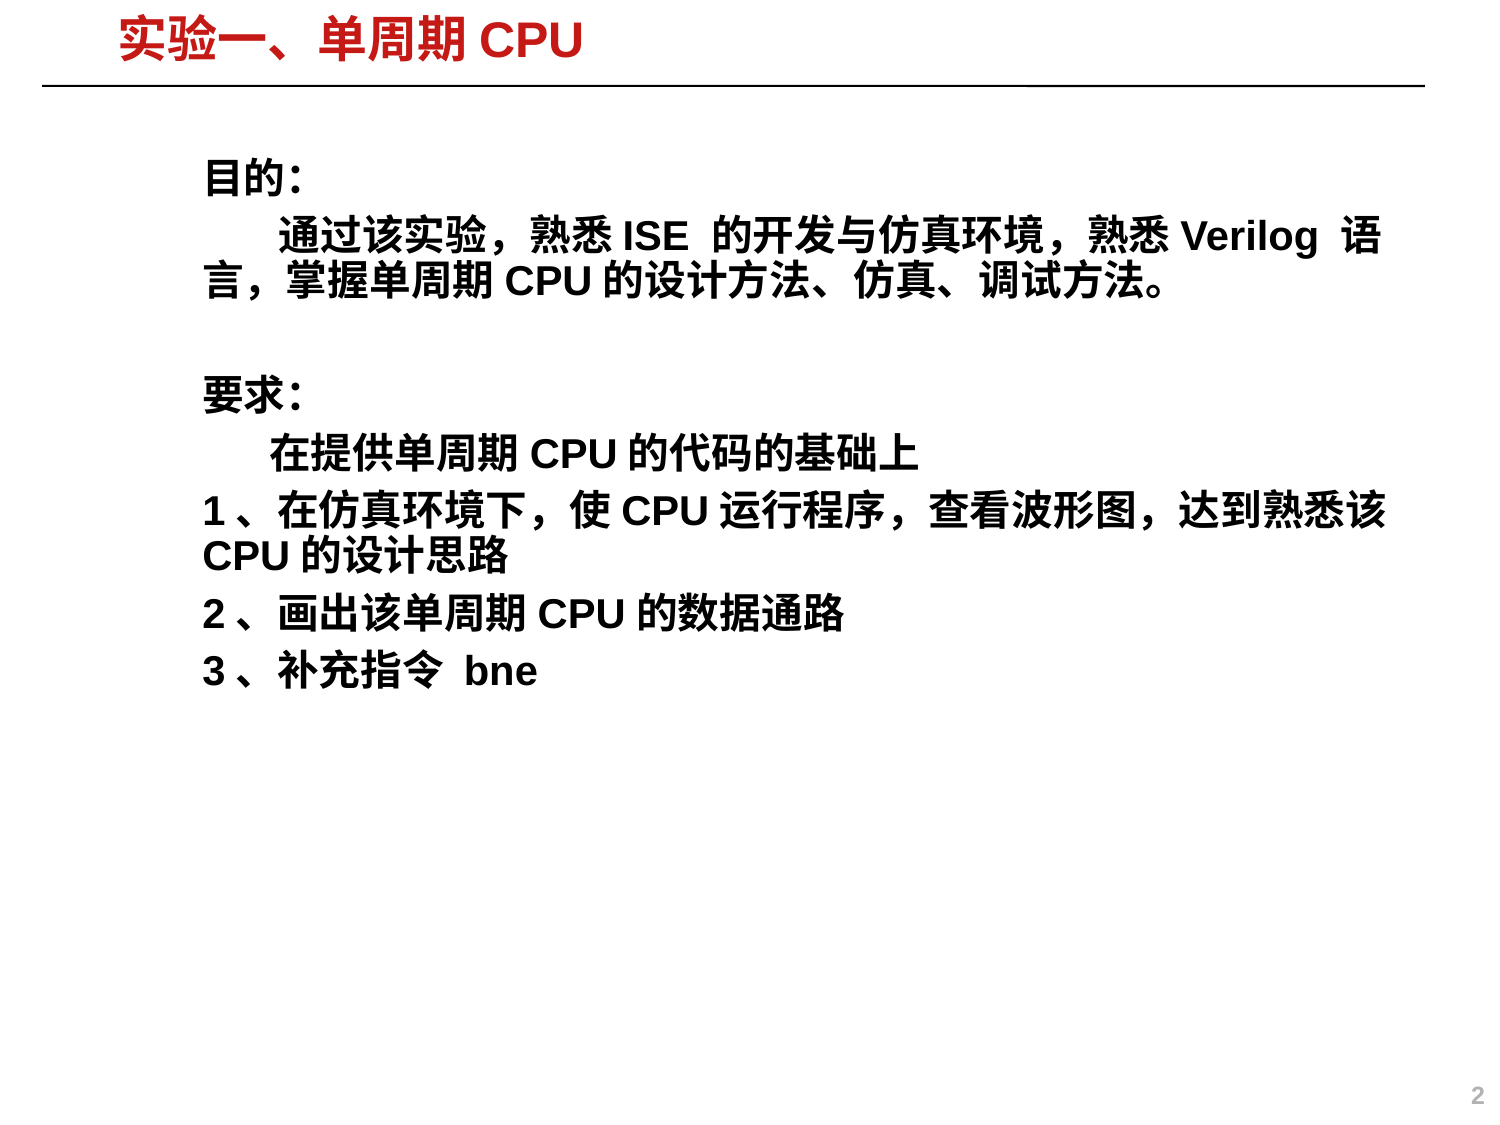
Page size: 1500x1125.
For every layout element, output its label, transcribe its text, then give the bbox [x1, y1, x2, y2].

text_box 目的： 通过该实验，熟悉ISE 的开发与仿真环境，熟悉Verilog 语言，掌握单周期CPU的设计方法、仿真、调试方法。 要求： 在提供单周期CPU的代码的基础上 1、在仿真环境下，使CPU运行程序，查看波形图，达到熟悉该CPU的设计思路 2、画出该单周期CPU的数据通路 3、补充指令 bne [191, 153, 1406, 757]
slide_number 2 [1162, 1065, 1500, 1125]
title 实验一、单周期CPU [107, 11, 1013, 73]
